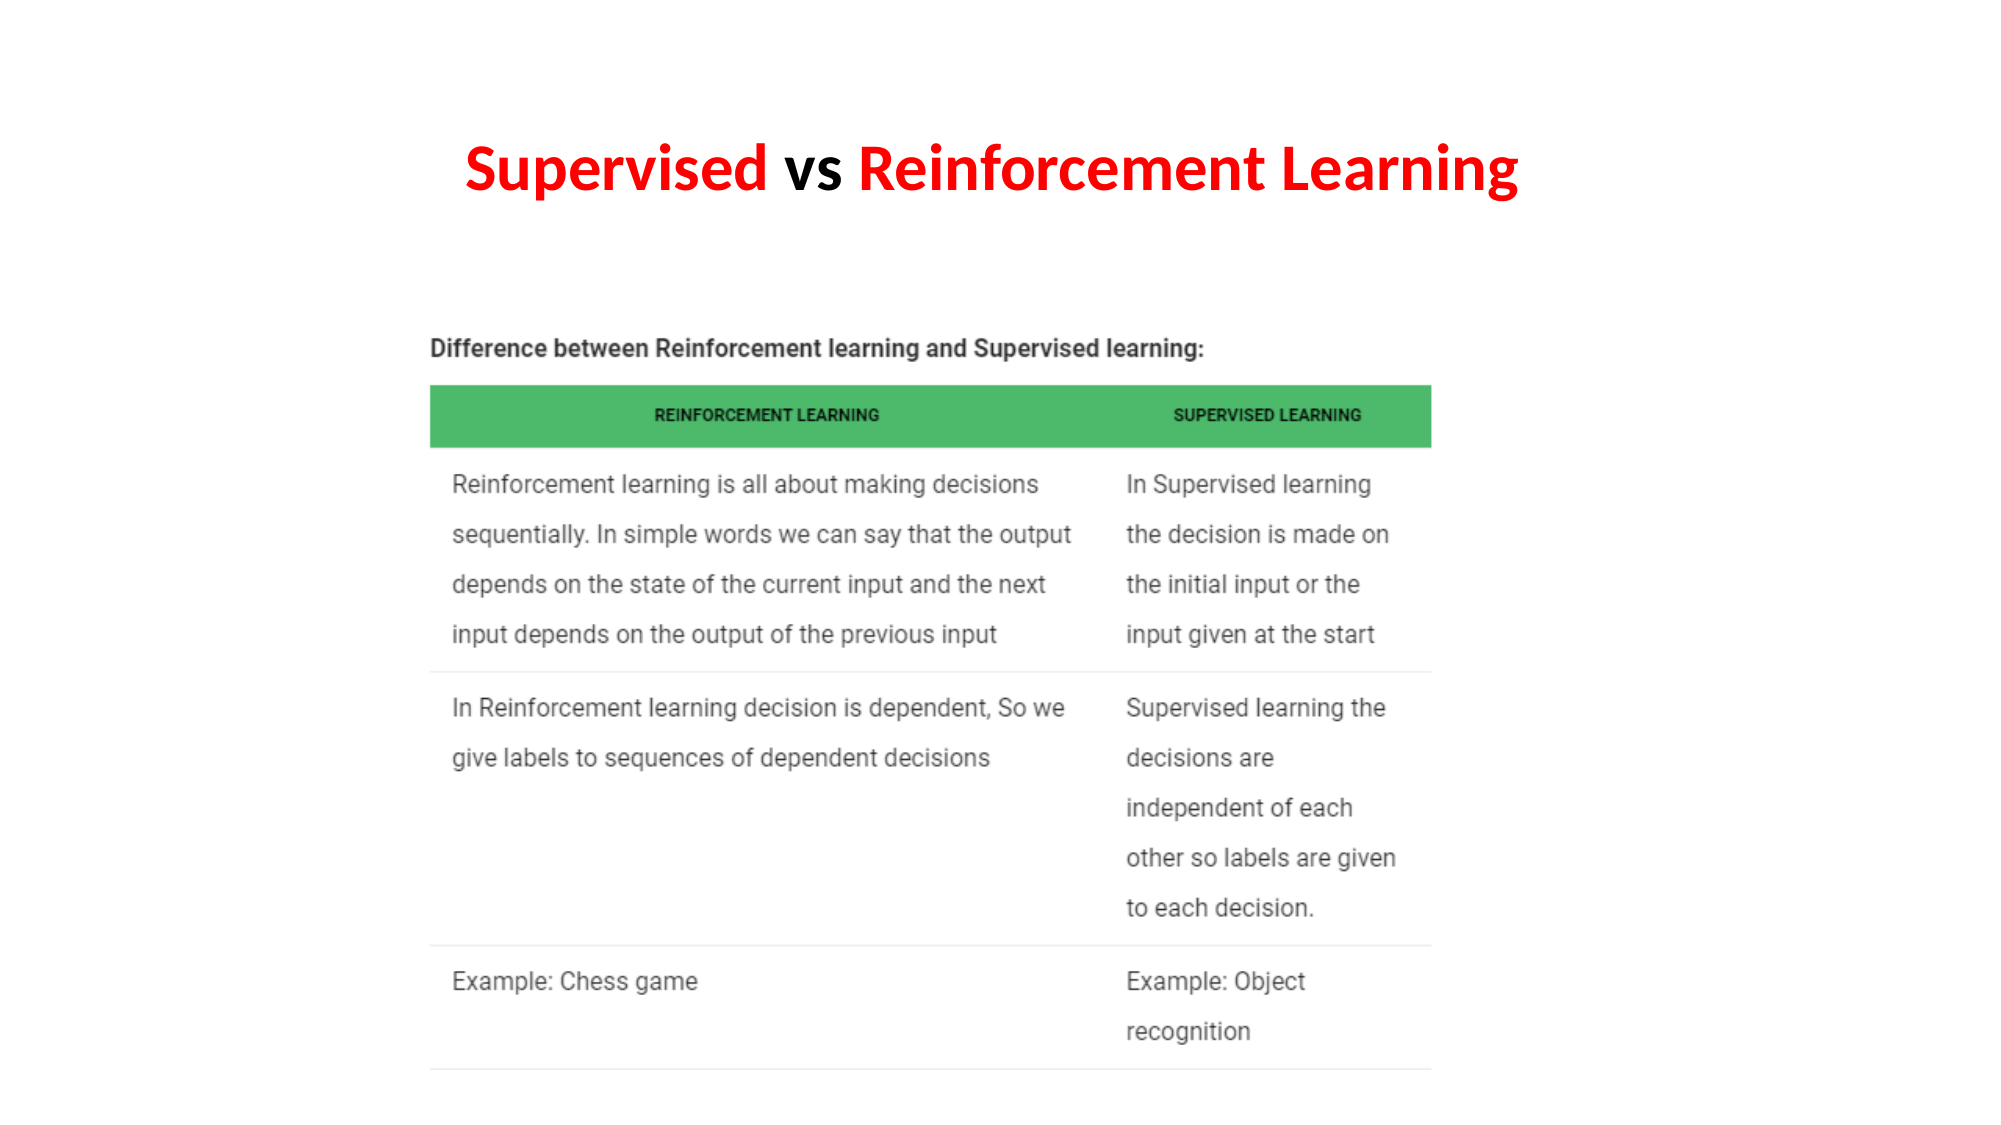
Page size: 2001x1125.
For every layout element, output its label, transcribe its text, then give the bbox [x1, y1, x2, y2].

title Supervised vs Reinforcement Learning [137, 59, 1863, 278]
picture [385, 325, 1477, 1071]
